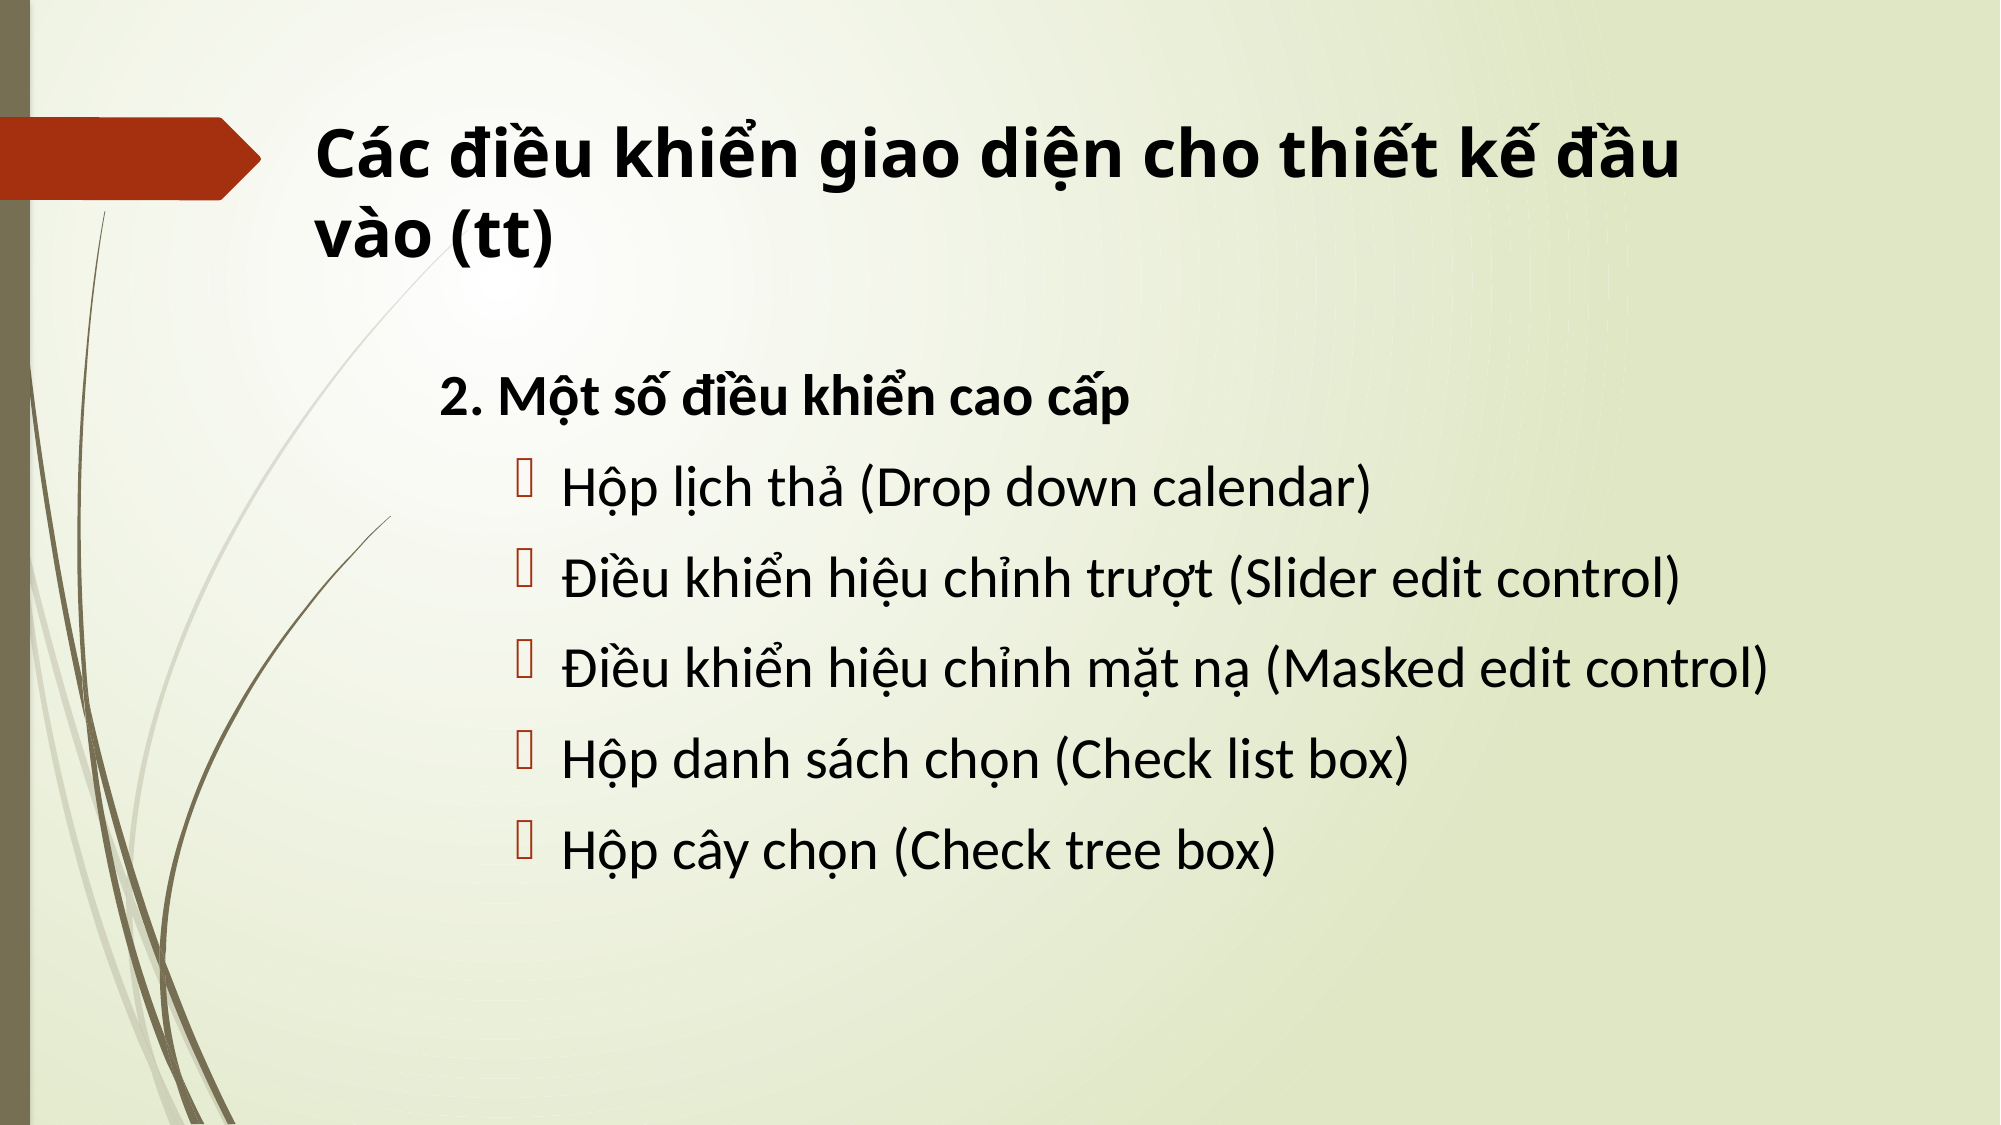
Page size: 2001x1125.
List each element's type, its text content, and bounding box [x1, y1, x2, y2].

list 2. Một số điều khiển cao cấp Hộp lịch thả (Drop down calendar) Điều khiển hiệu chỉnh trượt (Slider edit control) Điều khiển hiệu chỉnh mặt nạ (Masked edit control) Hộp danh sách chọn (Check list box) Hộp cây chọn (Check tree box) [424, 350, 1888, 970]
title Các điều khiển giao diện cho thiết kế đầu vào (tt) [299, 103, 1800, 314]
